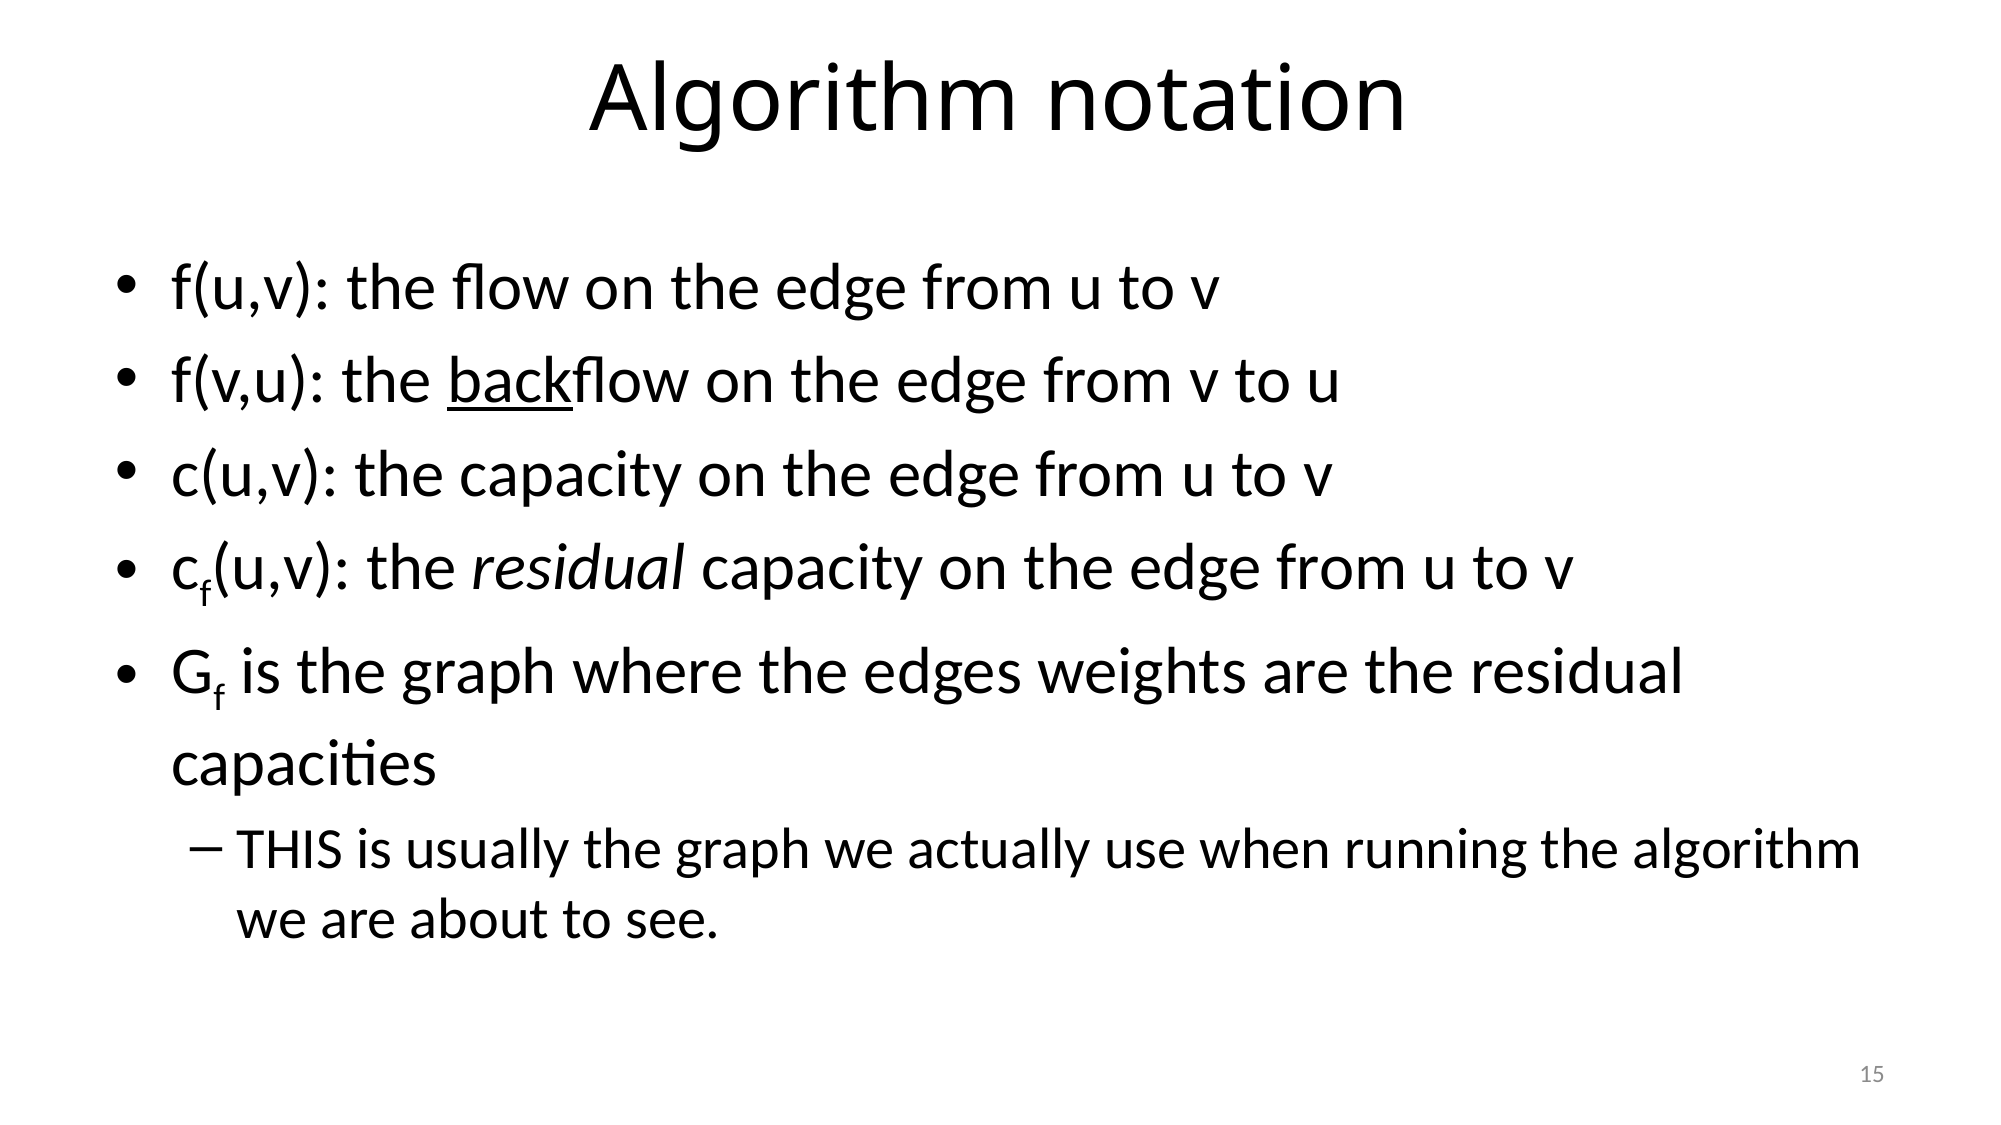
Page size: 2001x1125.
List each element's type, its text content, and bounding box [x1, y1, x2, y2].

title Algorithm notation [99, 24, 1900, 163]
list f(u,v): the flow on the edge from u to v f(v,u): the backflow on the edge from v to u c(u,v): the capacity on the edge from u to v cf(u,v): the residual capacity on the edge from u to v Gf is the graph where the edges weights are the residual capacities THIS is usually the graph we actually use when running the algorithm we are about to see. [99, 187, 1900, 1005]
slide_number 15 [1433, 1042, 1900, 1103]
